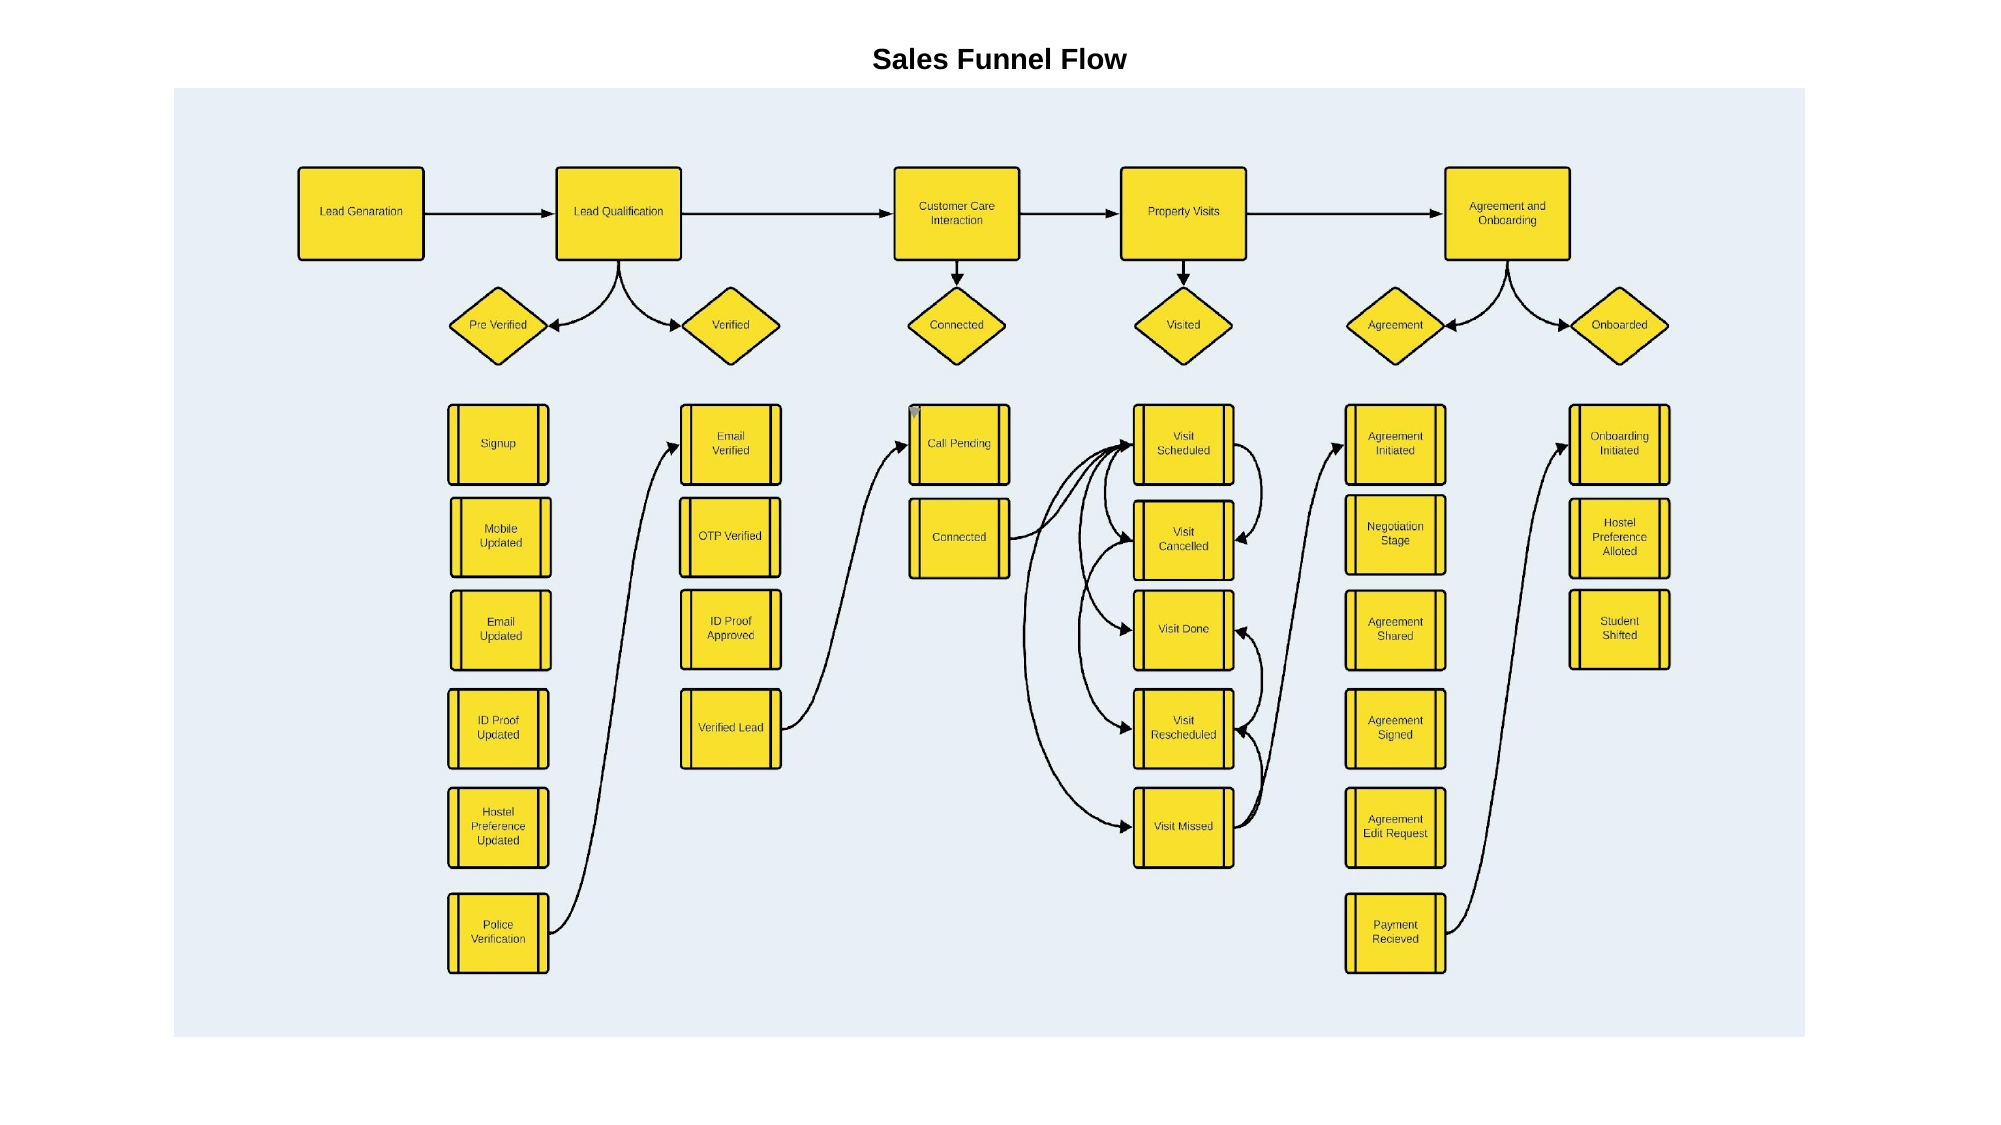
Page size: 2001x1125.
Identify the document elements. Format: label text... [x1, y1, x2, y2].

picture [174, 87, 1805, 1038]
text_box Sales Funnel Flow [656, 32, 1344, 83]
